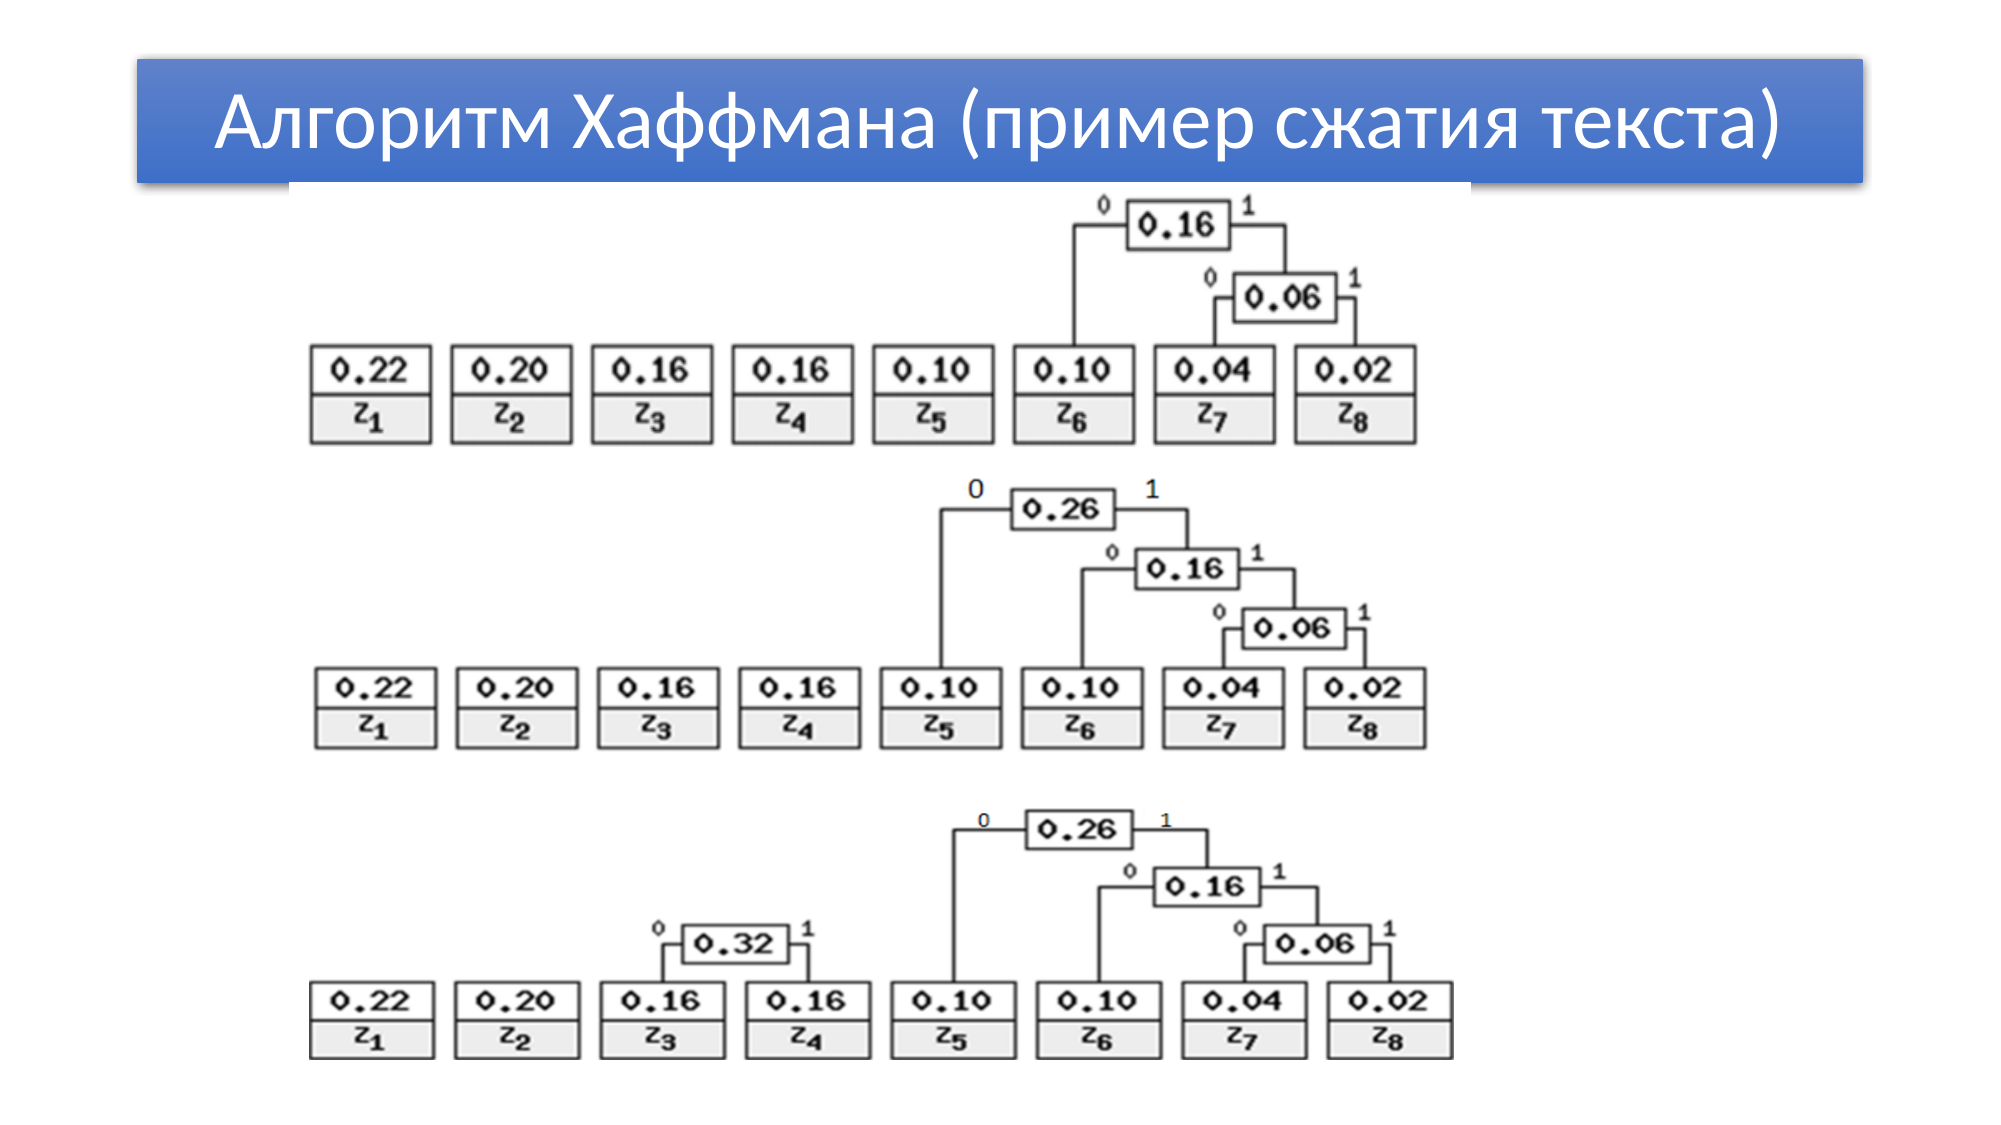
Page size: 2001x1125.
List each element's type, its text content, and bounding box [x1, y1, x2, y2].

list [289, 182, 1471, 461]
title Алгоритм Хаффмана (пример сжатия текста) [137, 59, 1863, 183]
picture [309, 806, 1454, 1060]
picture [265, 461, 1471, 769]
